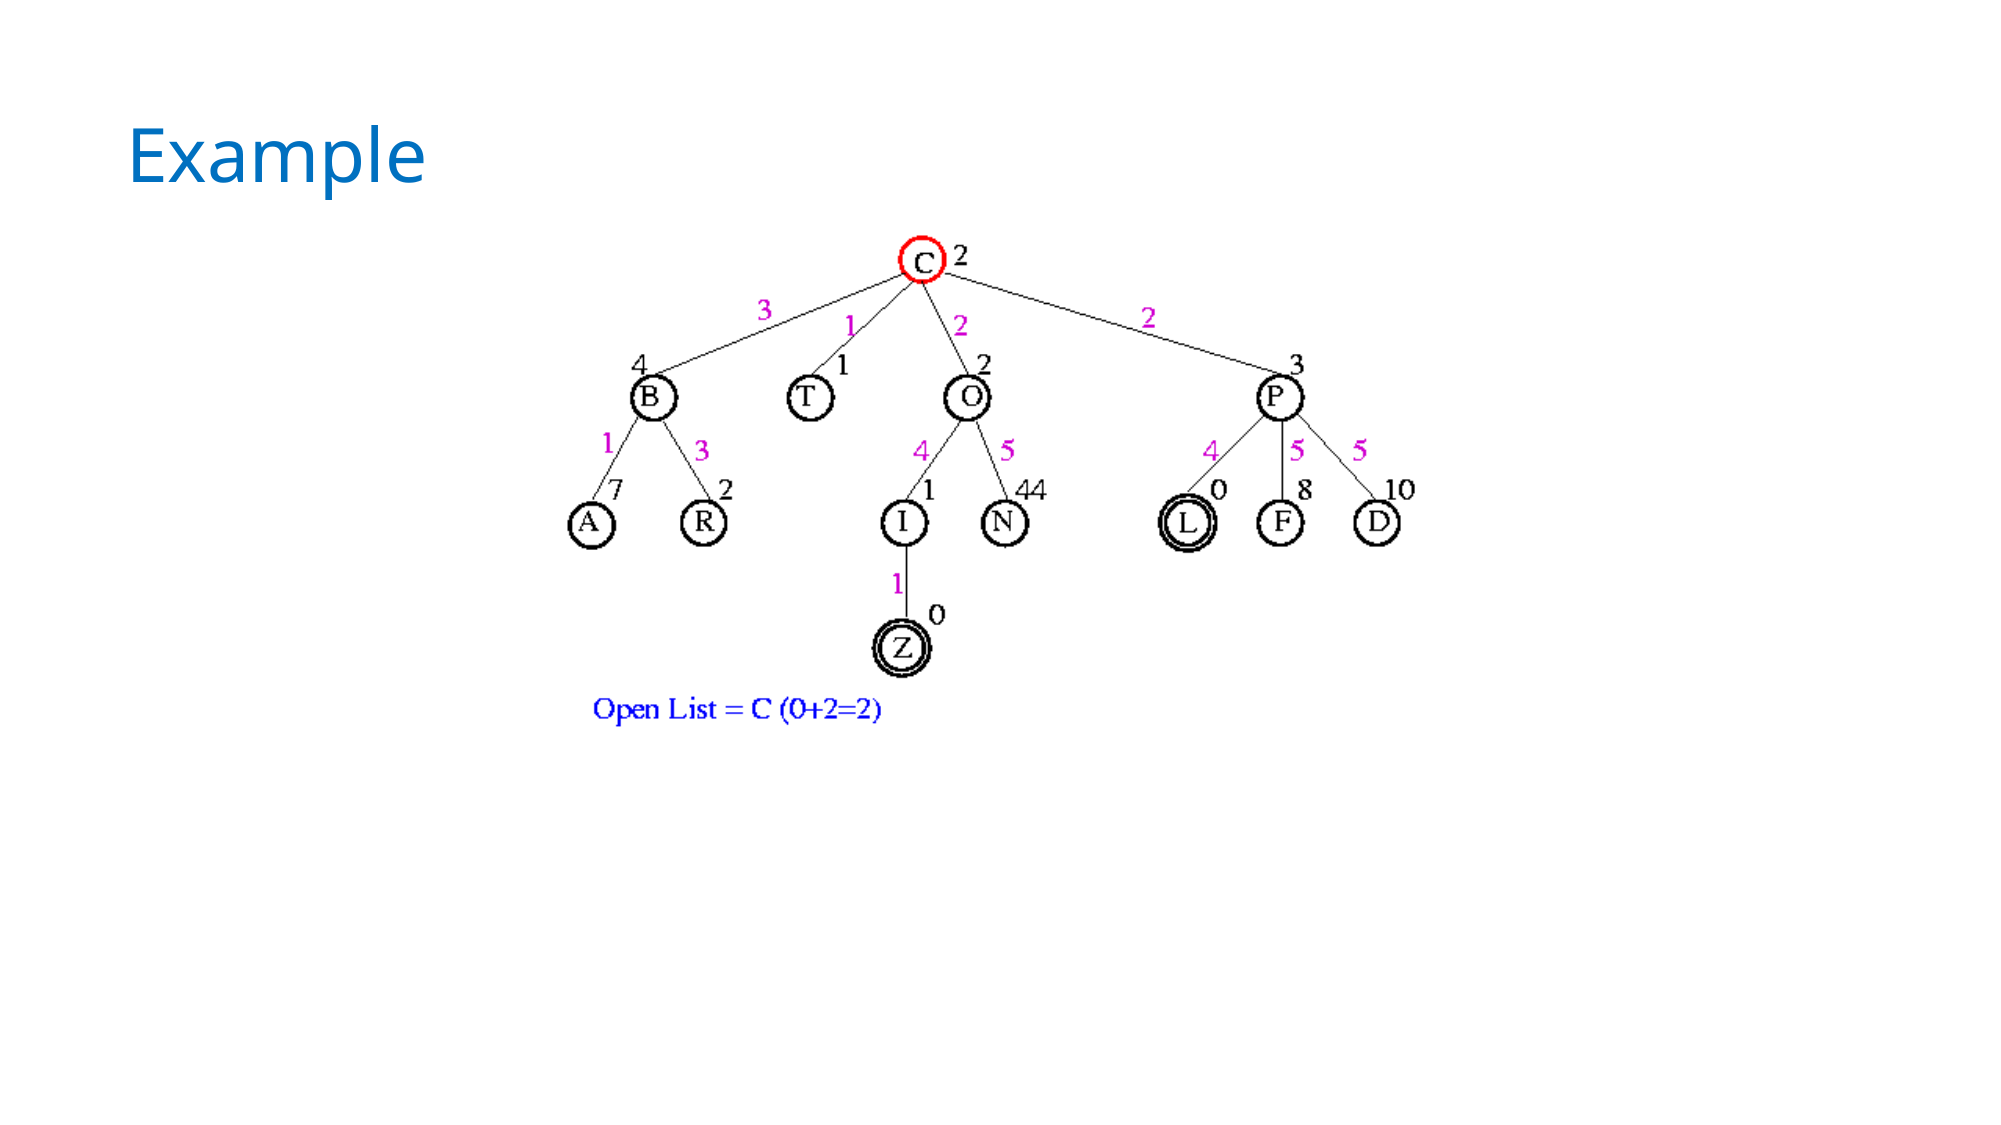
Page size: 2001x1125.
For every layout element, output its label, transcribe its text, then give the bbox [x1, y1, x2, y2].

title Example [111, 99, 1522, 317]
picture [560, 216, 1440, 909]
